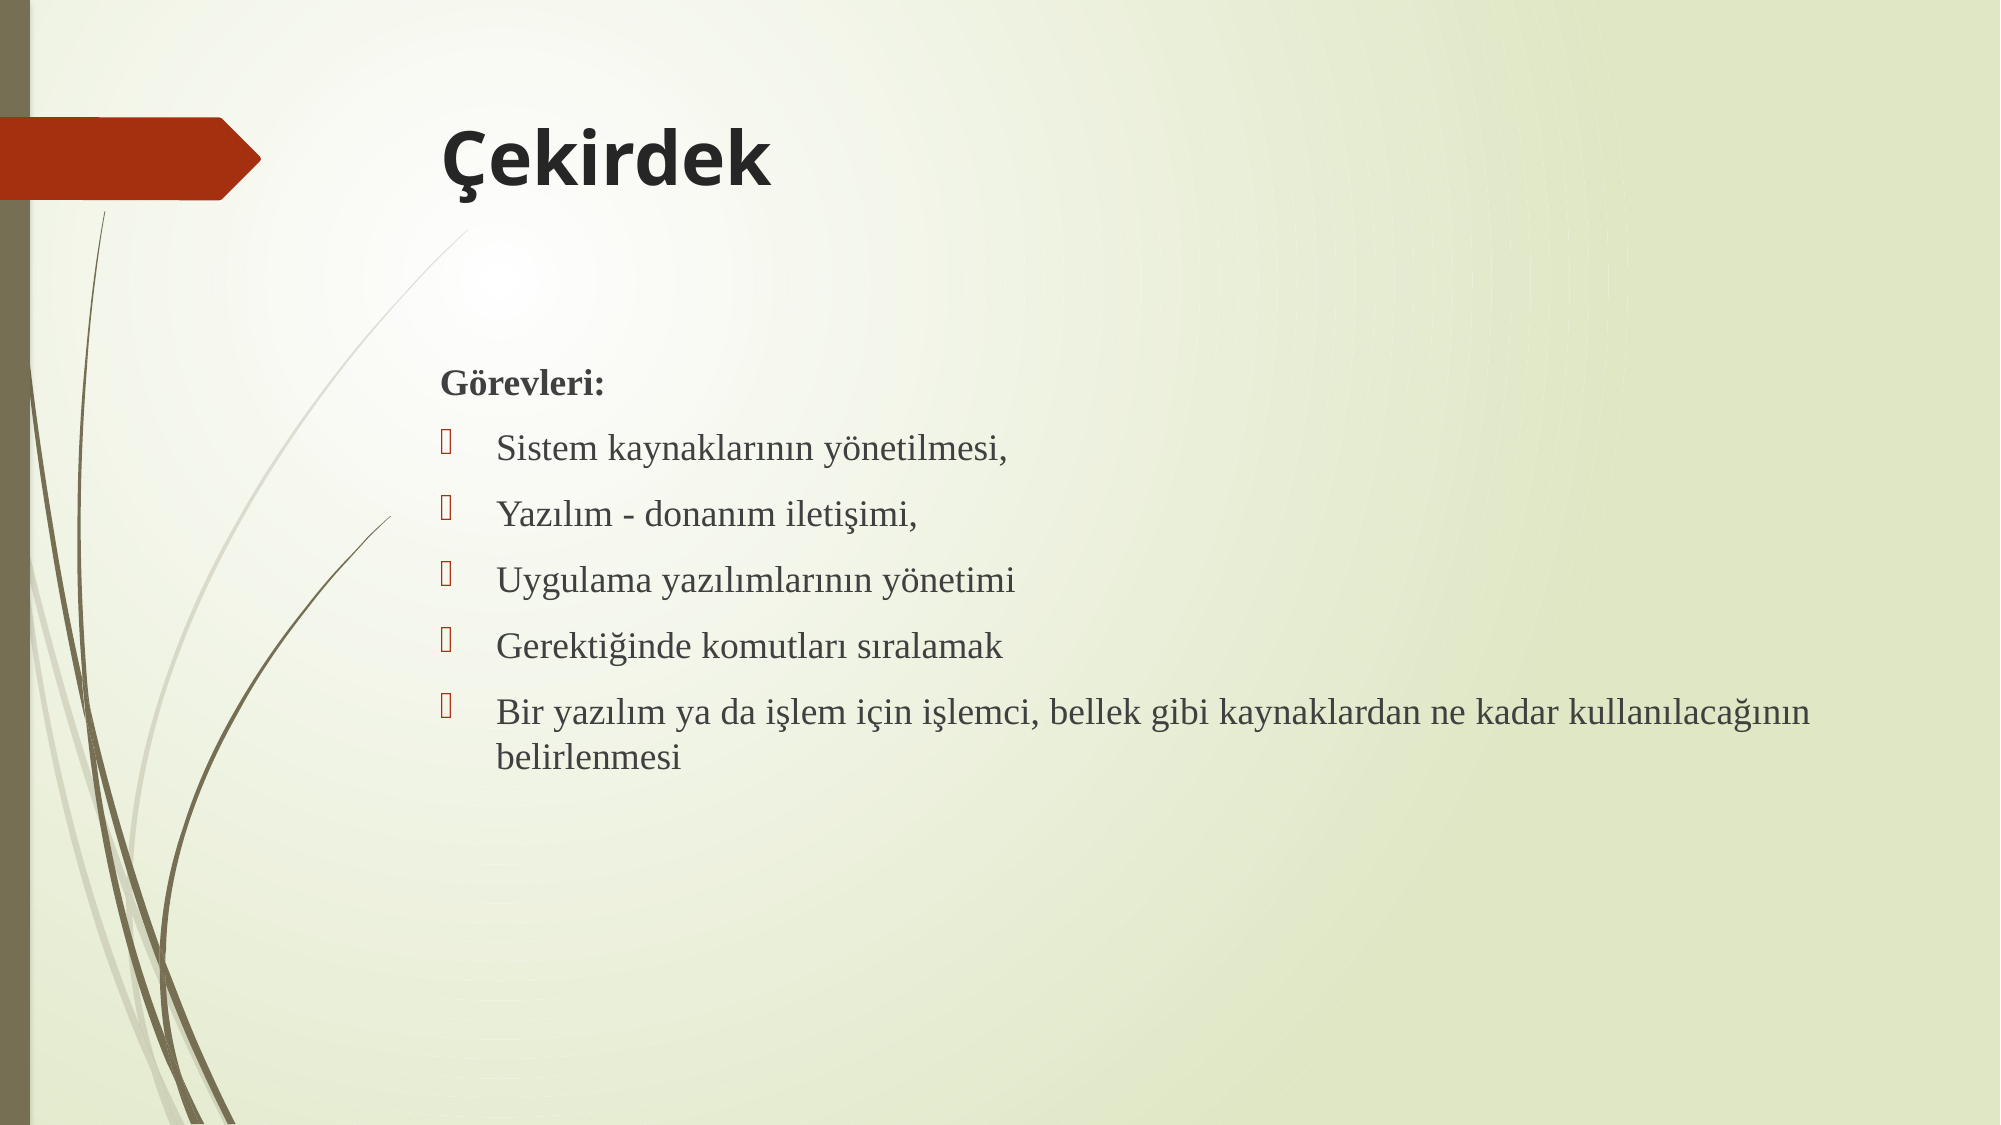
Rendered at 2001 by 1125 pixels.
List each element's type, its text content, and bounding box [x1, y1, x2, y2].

list Görevleri: Sistem kaynaklarının yönetilmesi, Yazılım - donanım iletişimi, Uygulama yazılımlarının yönetimi Gerektiğinde komutları sıralamak Bir yazılım ya da işlem için işlemci, bellek gibi kaynaklardan ne kadar kullanılacağının belirlenmesi [424, 350, 1888, 970]
title Çekirdek [425, 102, 1888, 313]
